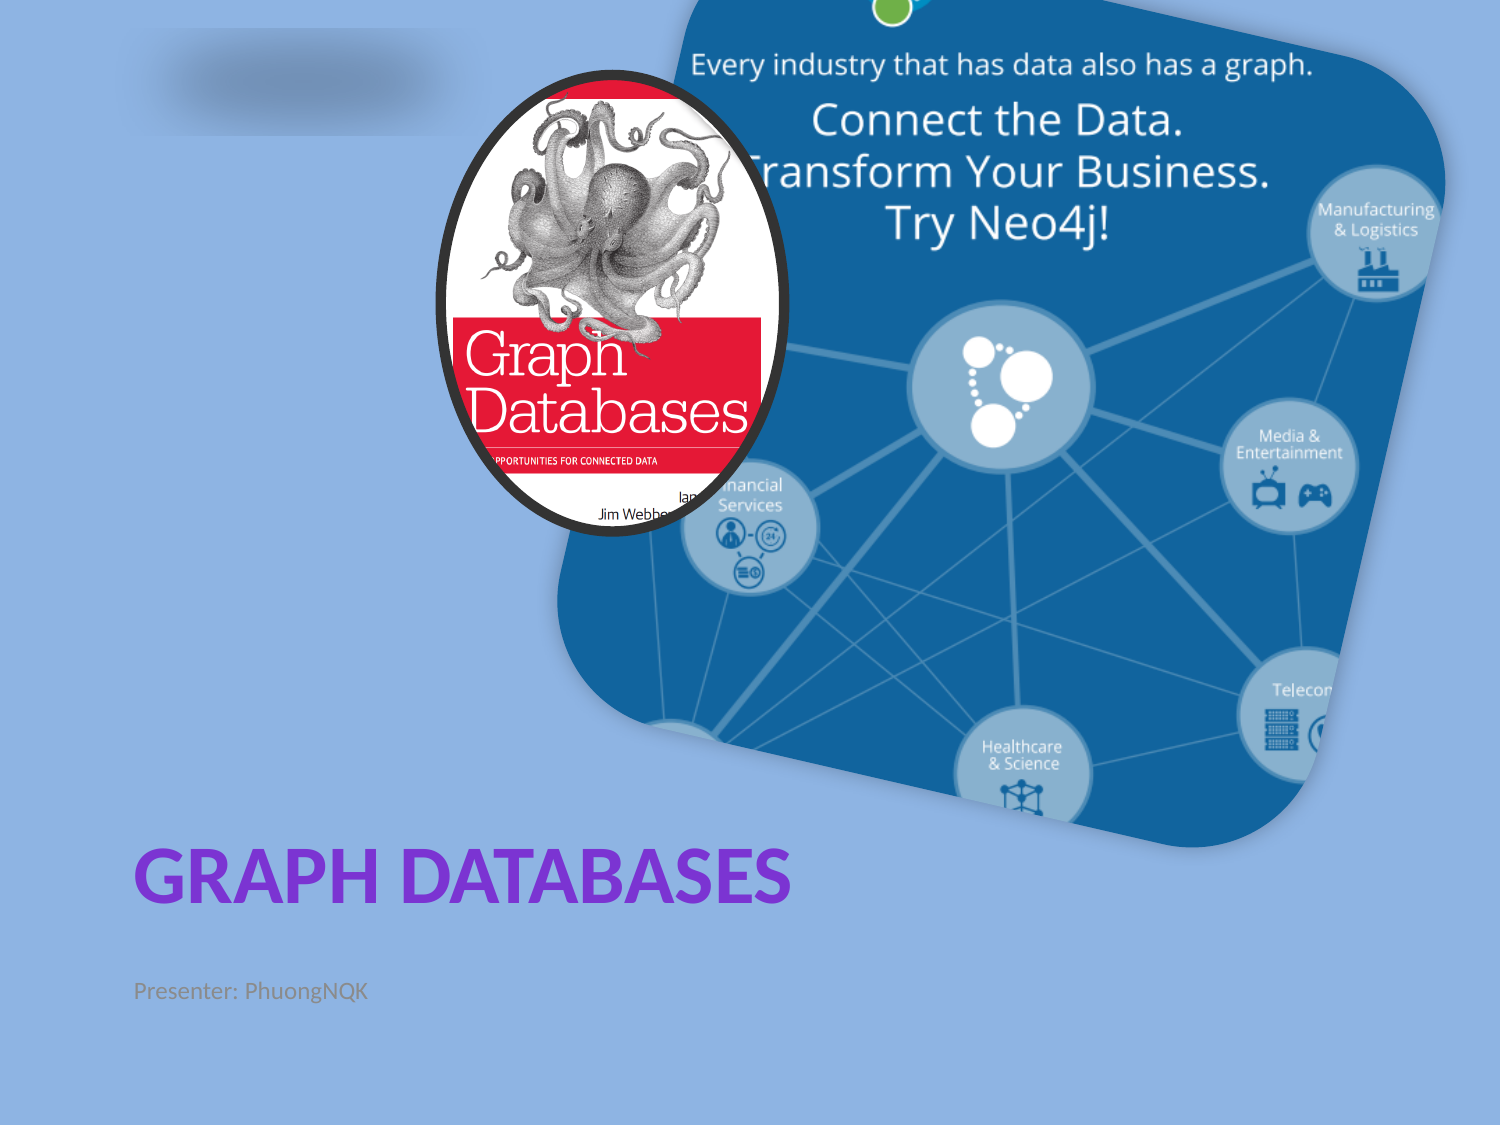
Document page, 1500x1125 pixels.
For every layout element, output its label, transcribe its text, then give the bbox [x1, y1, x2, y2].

list Presenter: PhuongNQK [118, 964, 1394, 1013]
picture [440, 0, 1446, 848]
title Graph databases [118, 812, 1394, 963]
